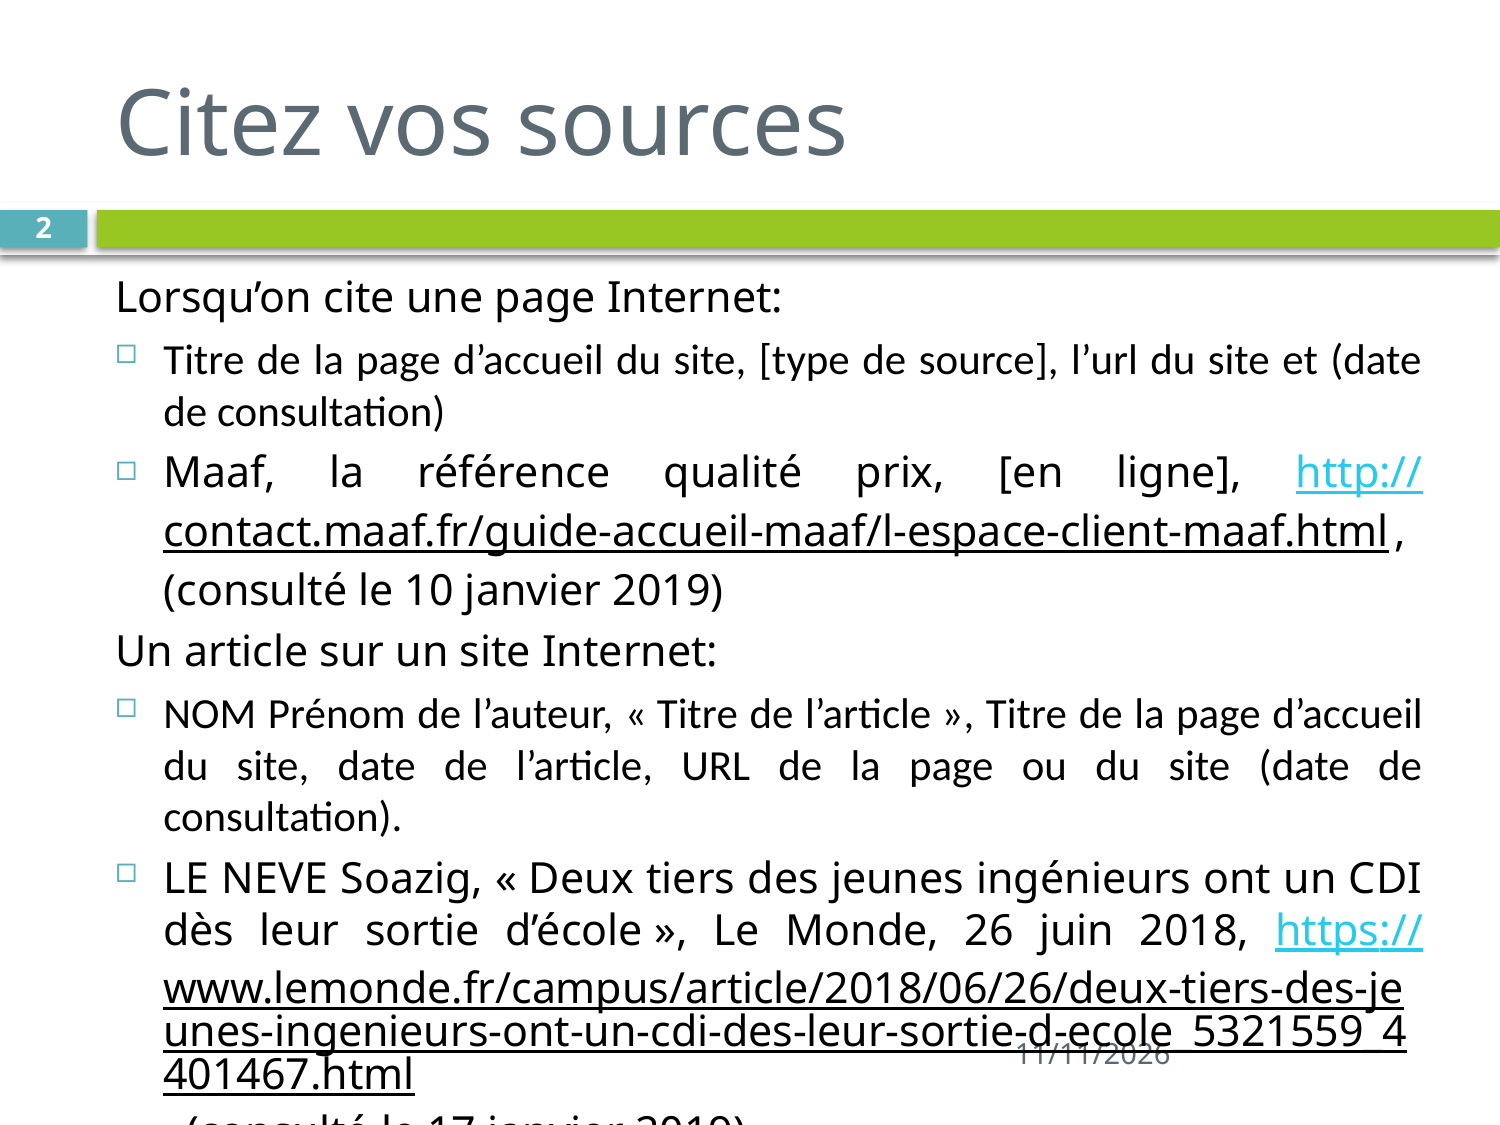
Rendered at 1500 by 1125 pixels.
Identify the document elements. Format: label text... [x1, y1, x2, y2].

slide_number 2 [0, 208, 88, 249]
list Lorsqu’on cite une page Internet: Titre de la page d’accueil du site, [type de source], l’url du site et (date de consultation) Maaf, la référence qualité prix, [en ligne], http://contact.maaf.fr/guide-accueil-maaf/l-espace-client-maaf.html, (consulté le 10 janvier 2019) Un article sur un site Internet: NOM Prénom de l’auteur, « Titre de l’article », Titre de la page d’accueil du site, date de l’article, URL de la page ou du site (date de consultation). LE NEVE Soazig, « Deux tiers des jeunes ingénieurs ont un CDI dès leur sortie d’école », Le Monde, 26 juin 2018, https://www.lemonde.fr/campus/article/2018/06/26/deux-tiers-des-jeunes-ingenieurs-ont-un-cdi-des-leur-sortie-d-ecole_5321559_4401467.html, (consulté le 17 janvier 2019) [100, 262, 1438, 1083]
title Citez vos sources [100, 37, 1438, 200]
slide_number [999, 1025, 1438, 1085]
